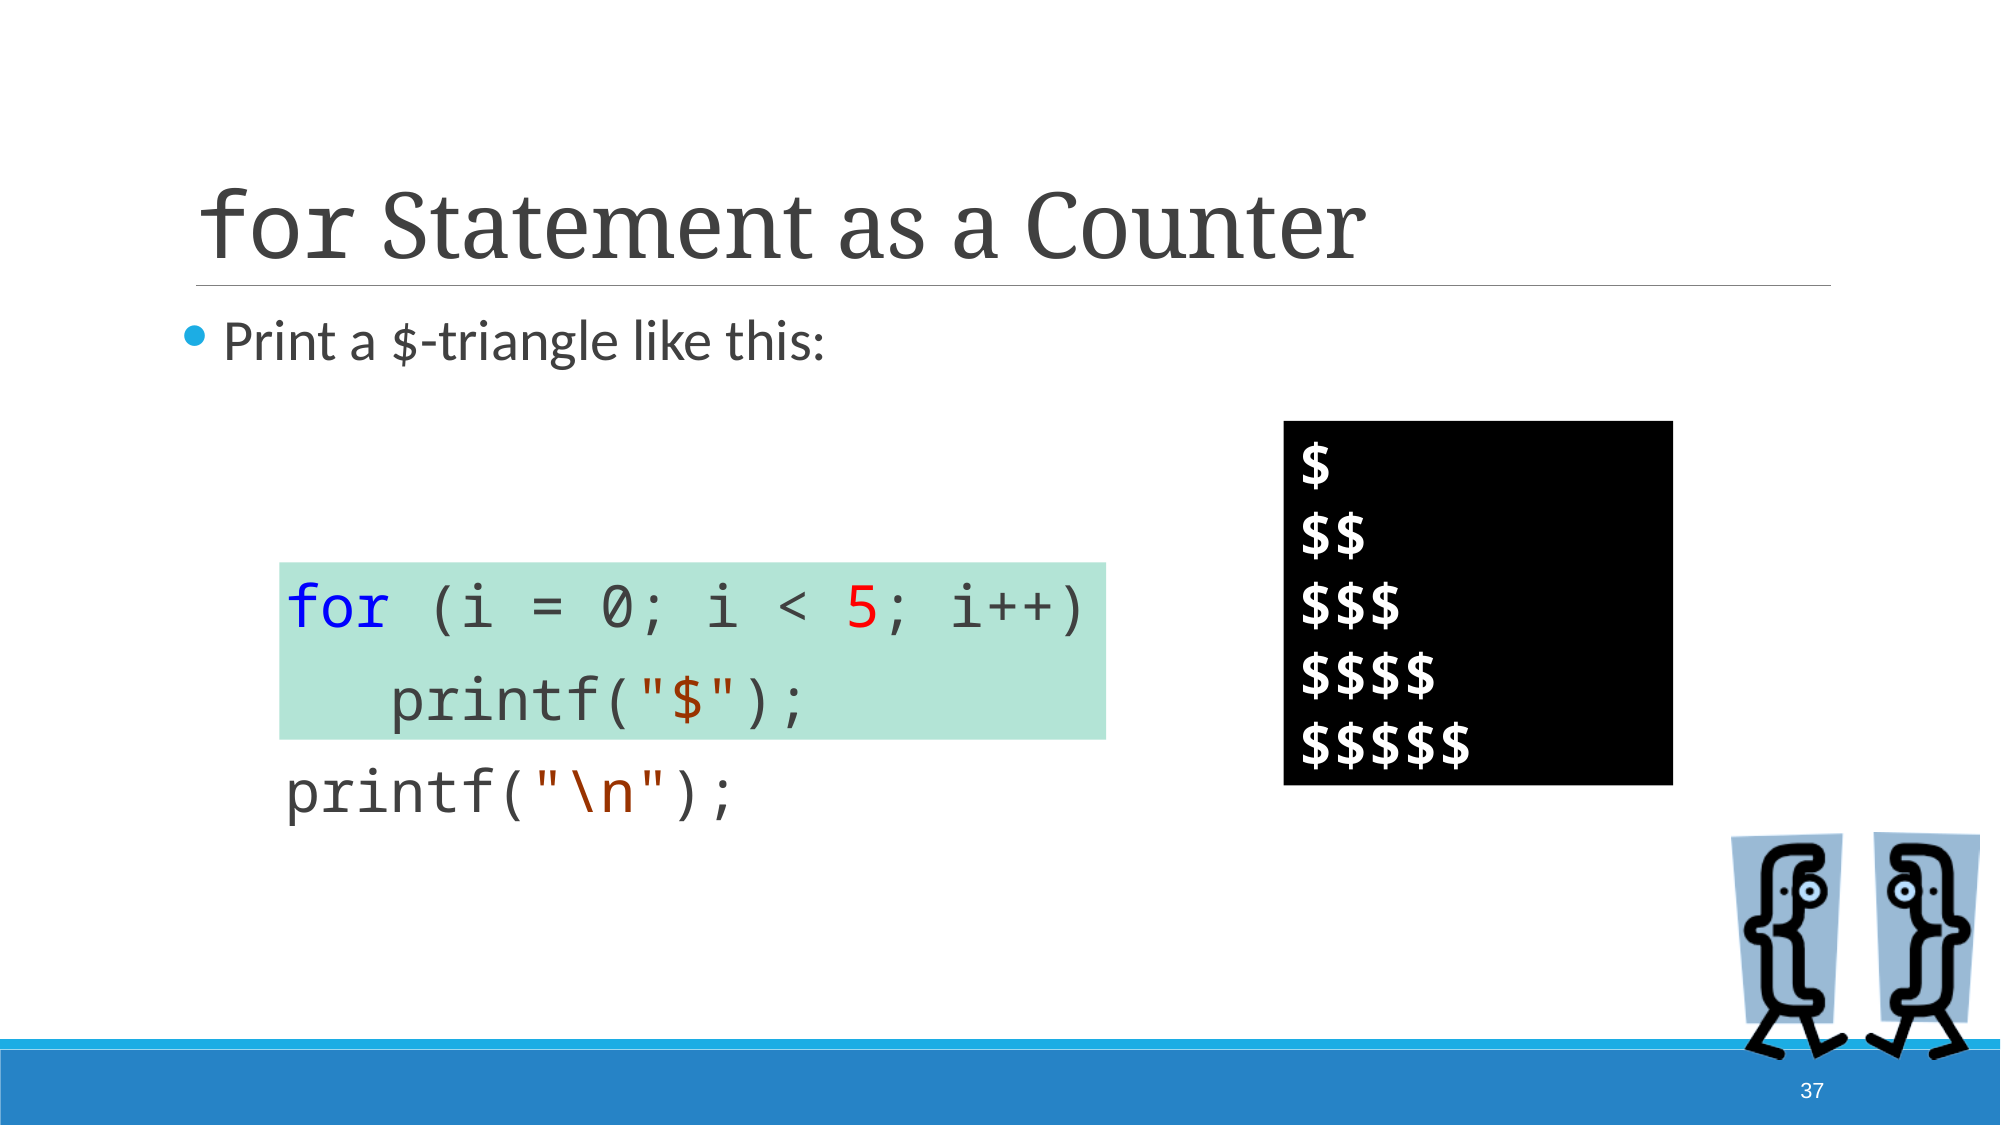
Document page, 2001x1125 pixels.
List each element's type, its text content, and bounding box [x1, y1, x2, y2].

slide_number 37 [1624, 1059, 1840, 1120]
text_box $ $$ $$$ $$$$ $$$$$ [1283, 420, 1674, 786]
title for Statement as a Counter [180, 47, 1830, 285]
list Print a $-triangle like this: for (i = 0; i < 5; i++) printf("$"); printf("\n"); [180, 302, 1830, 963]
